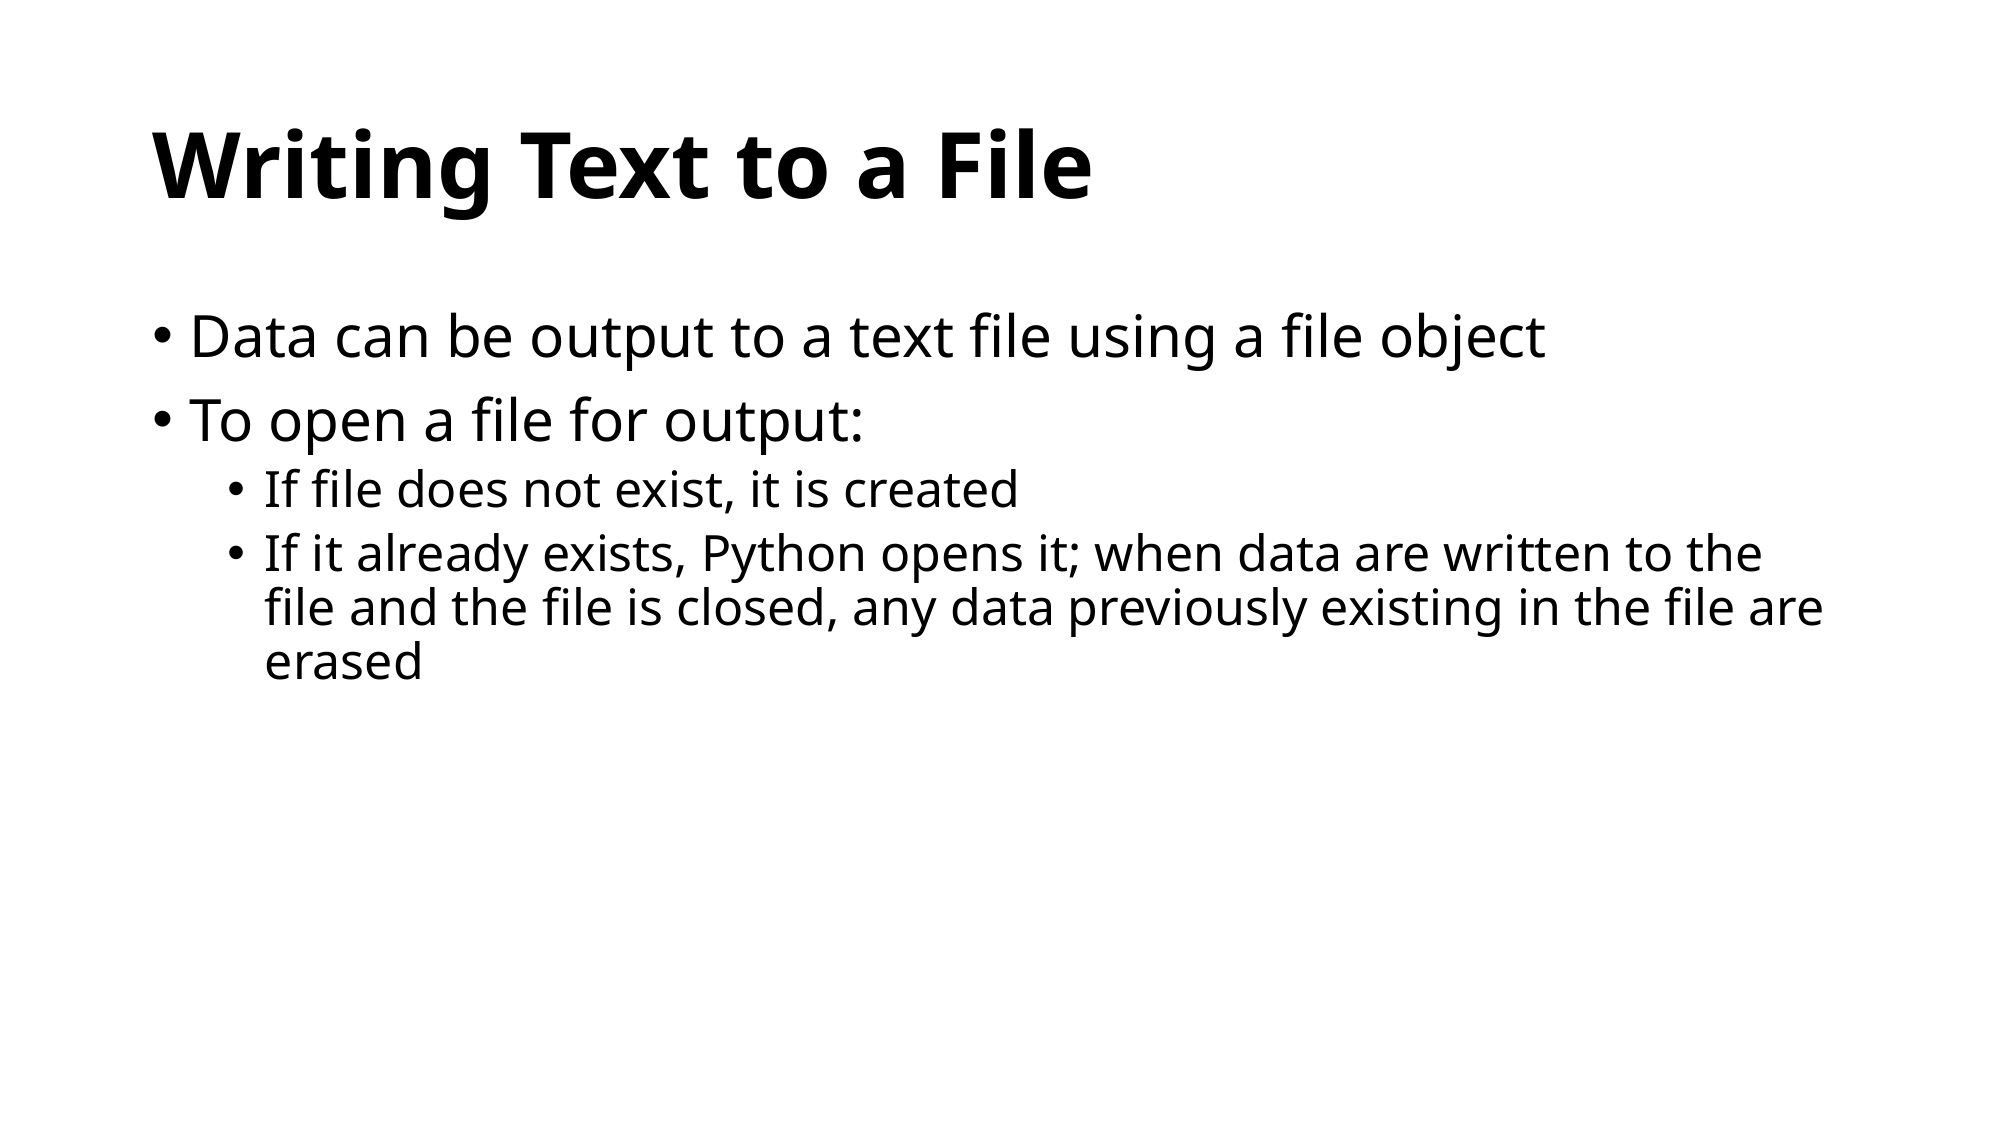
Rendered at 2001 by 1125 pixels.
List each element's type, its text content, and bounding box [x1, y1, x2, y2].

title Writing Text to a File [137, 59, 1863, 278]
list Data can be output to a text file using a file object To open a file for output: If file does not exist, it is created If it already exists, Python opens it; when data are written to the file and the file is closed, any data previously existing in the file are erased [137, 299, 1863, 1014]
